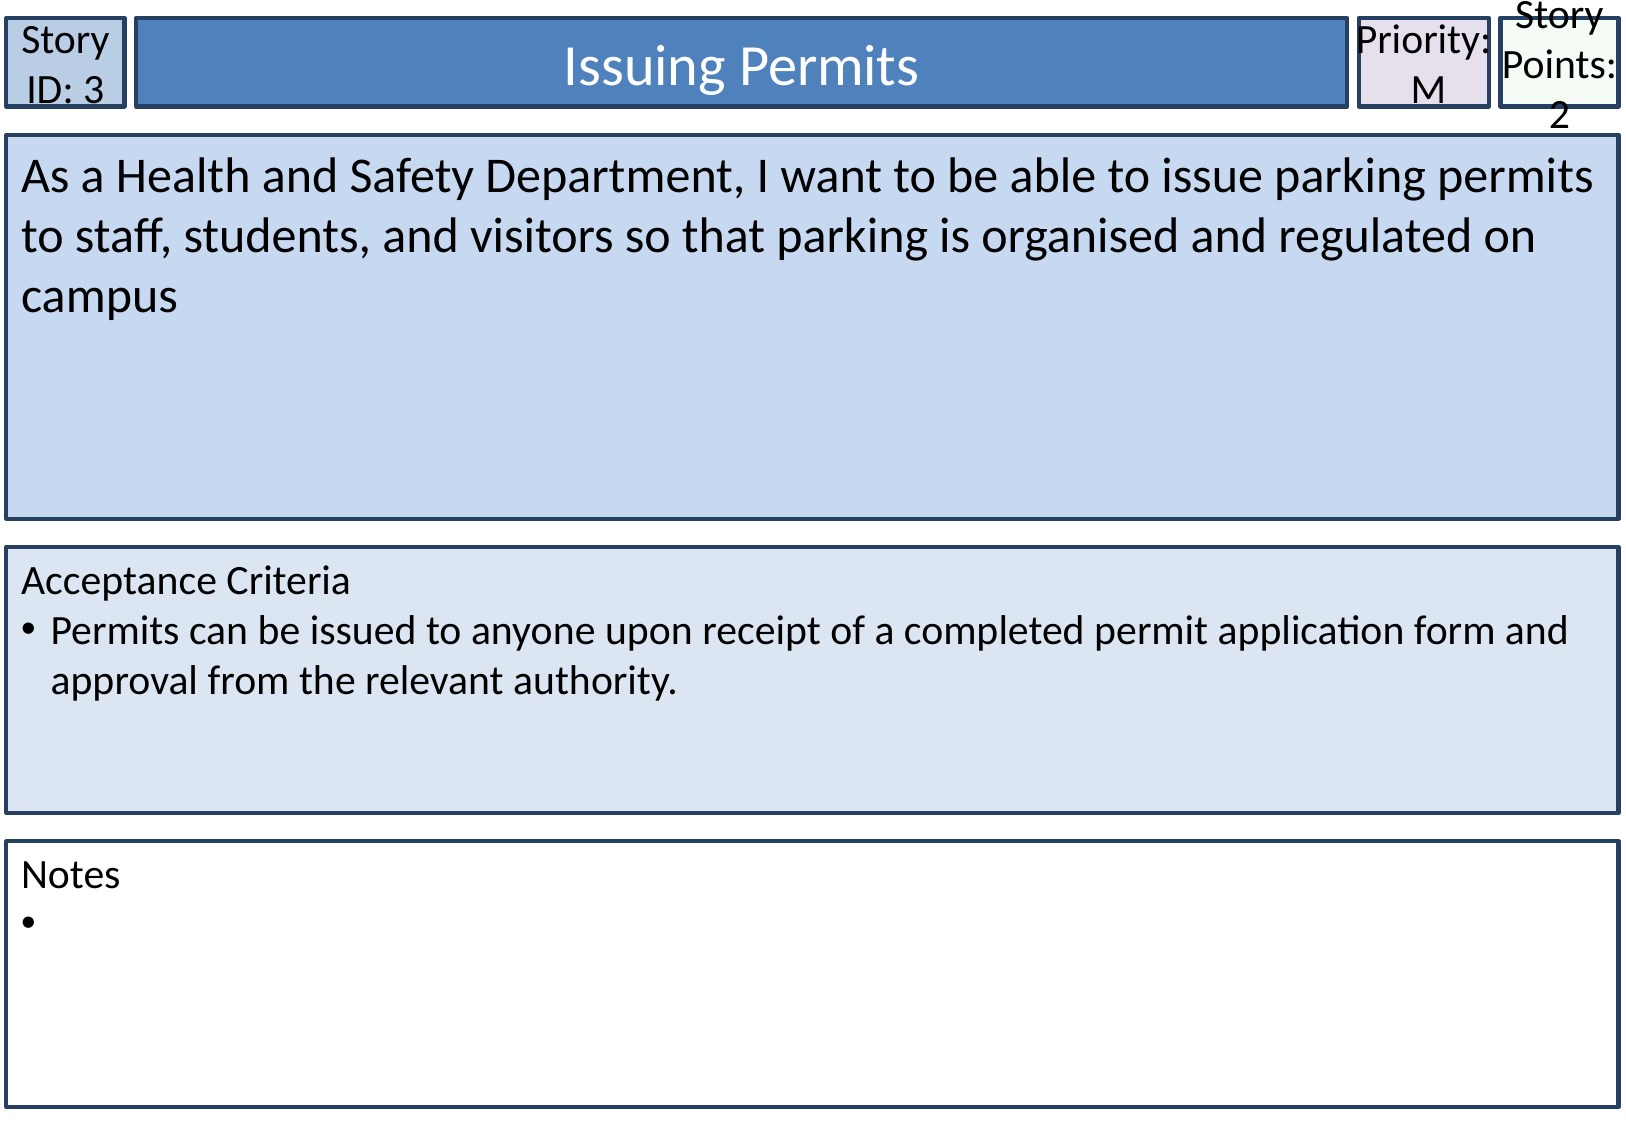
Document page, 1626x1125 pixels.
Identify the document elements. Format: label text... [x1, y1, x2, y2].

text_box Priority: M [1357, 16, 1491, 109]
text_box Story Points: 2 [1498, 16, 1621, 109]
text_box Story ID: 3 [4, 16, 127, 109]
text_box Issuing Permits [134, 16, 1349, 109]
text_box As a Health and Safety Department, I want to be able to issue parking permits to staff, students, and visitors so that parking is organised and regulated on campus [4, 133, 1621, 521]
text_box Notes [4, 839, 1621, 1109]
text_box Acceptance Criteria Permits can be issued to anyone upon receipt of a completed permit application form and approval from the relevant authority. [4, 545, 1621, 815]
